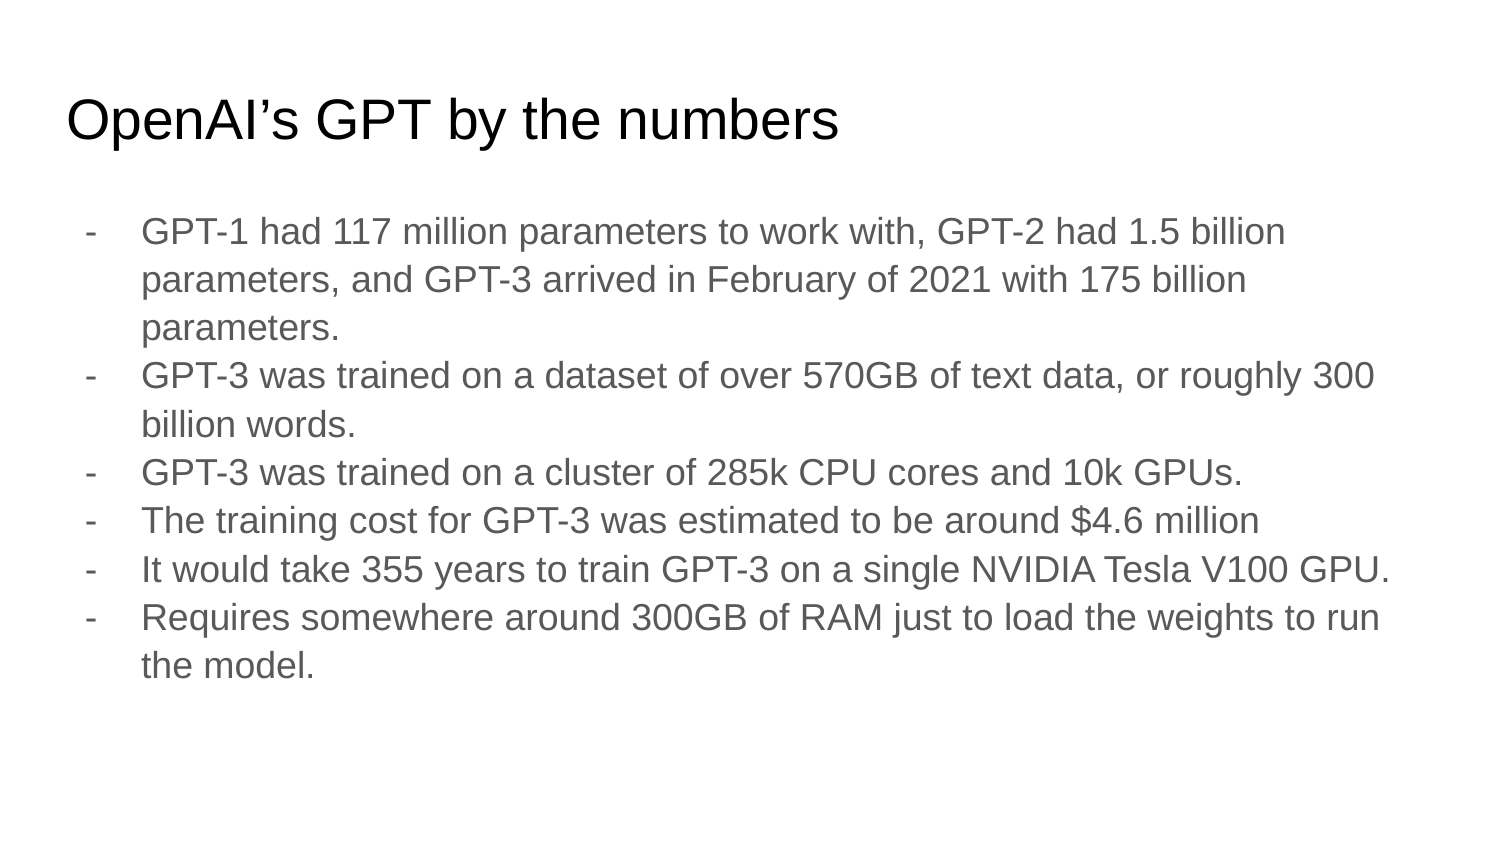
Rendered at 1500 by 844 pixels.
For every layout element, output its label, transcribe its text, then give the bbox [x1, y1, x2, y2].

list GPT-1 had 117 million parameters to work with, GPT-2 had 1.5 billion parameters, and GPT-3 arrived in February of 2021 with 175 billion parameters. GPT-3 was trained on a dataset of over 570GB of text data, or roughly 300 billion words. GPT-3 was trained on a cluster of 285k CPU cores and 10k GPUs. The training cost for GPT-3 was estimated to be around $4.6 million It would take 355 years to train GPT-3 on a single NVIDIA Tesla V100 GPU. Requires somewhere around 300GB of RAM just to load the weights to run the model. [51, 189, 1449, 750]
title OpenAI’s GPT by the numbers [51, 72, 1449, 167]
